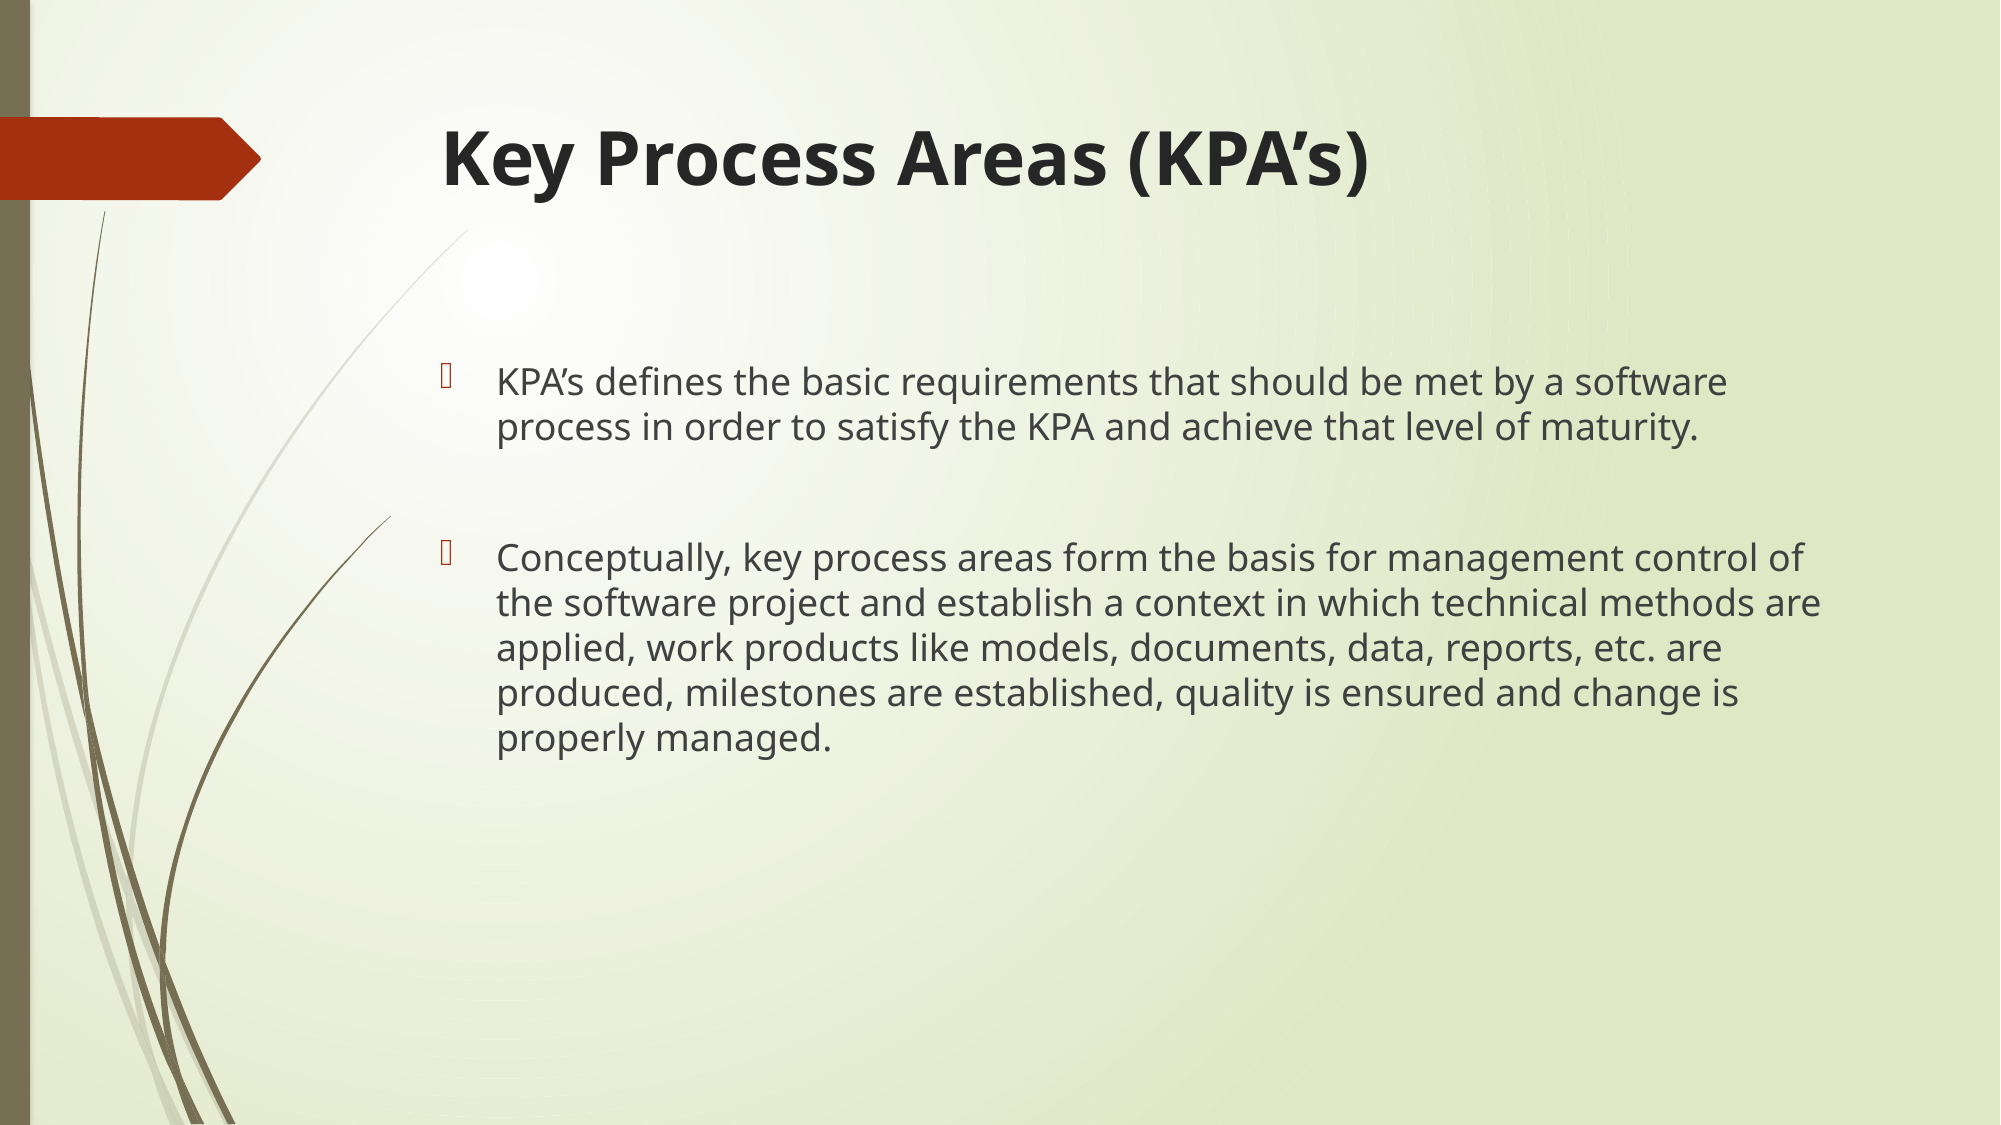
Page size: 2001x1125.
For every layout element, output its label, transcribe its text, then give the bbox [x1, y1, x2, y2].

list KPA’s defines the basic requirements that should be met by a software process in order to satisfy the KPA and achieve that level of maturity. Conceptually, key process areas form the basis for management control of the software project and establish a context in which technical methods are applied, work products like models, documents, data, reports, etc. are produced, milestones are established, quality is ensured and change is properly managed. [424, 350, 1888, 970]
title Key Process Areas (KPA’s) [425, 102, 1888, 313]
